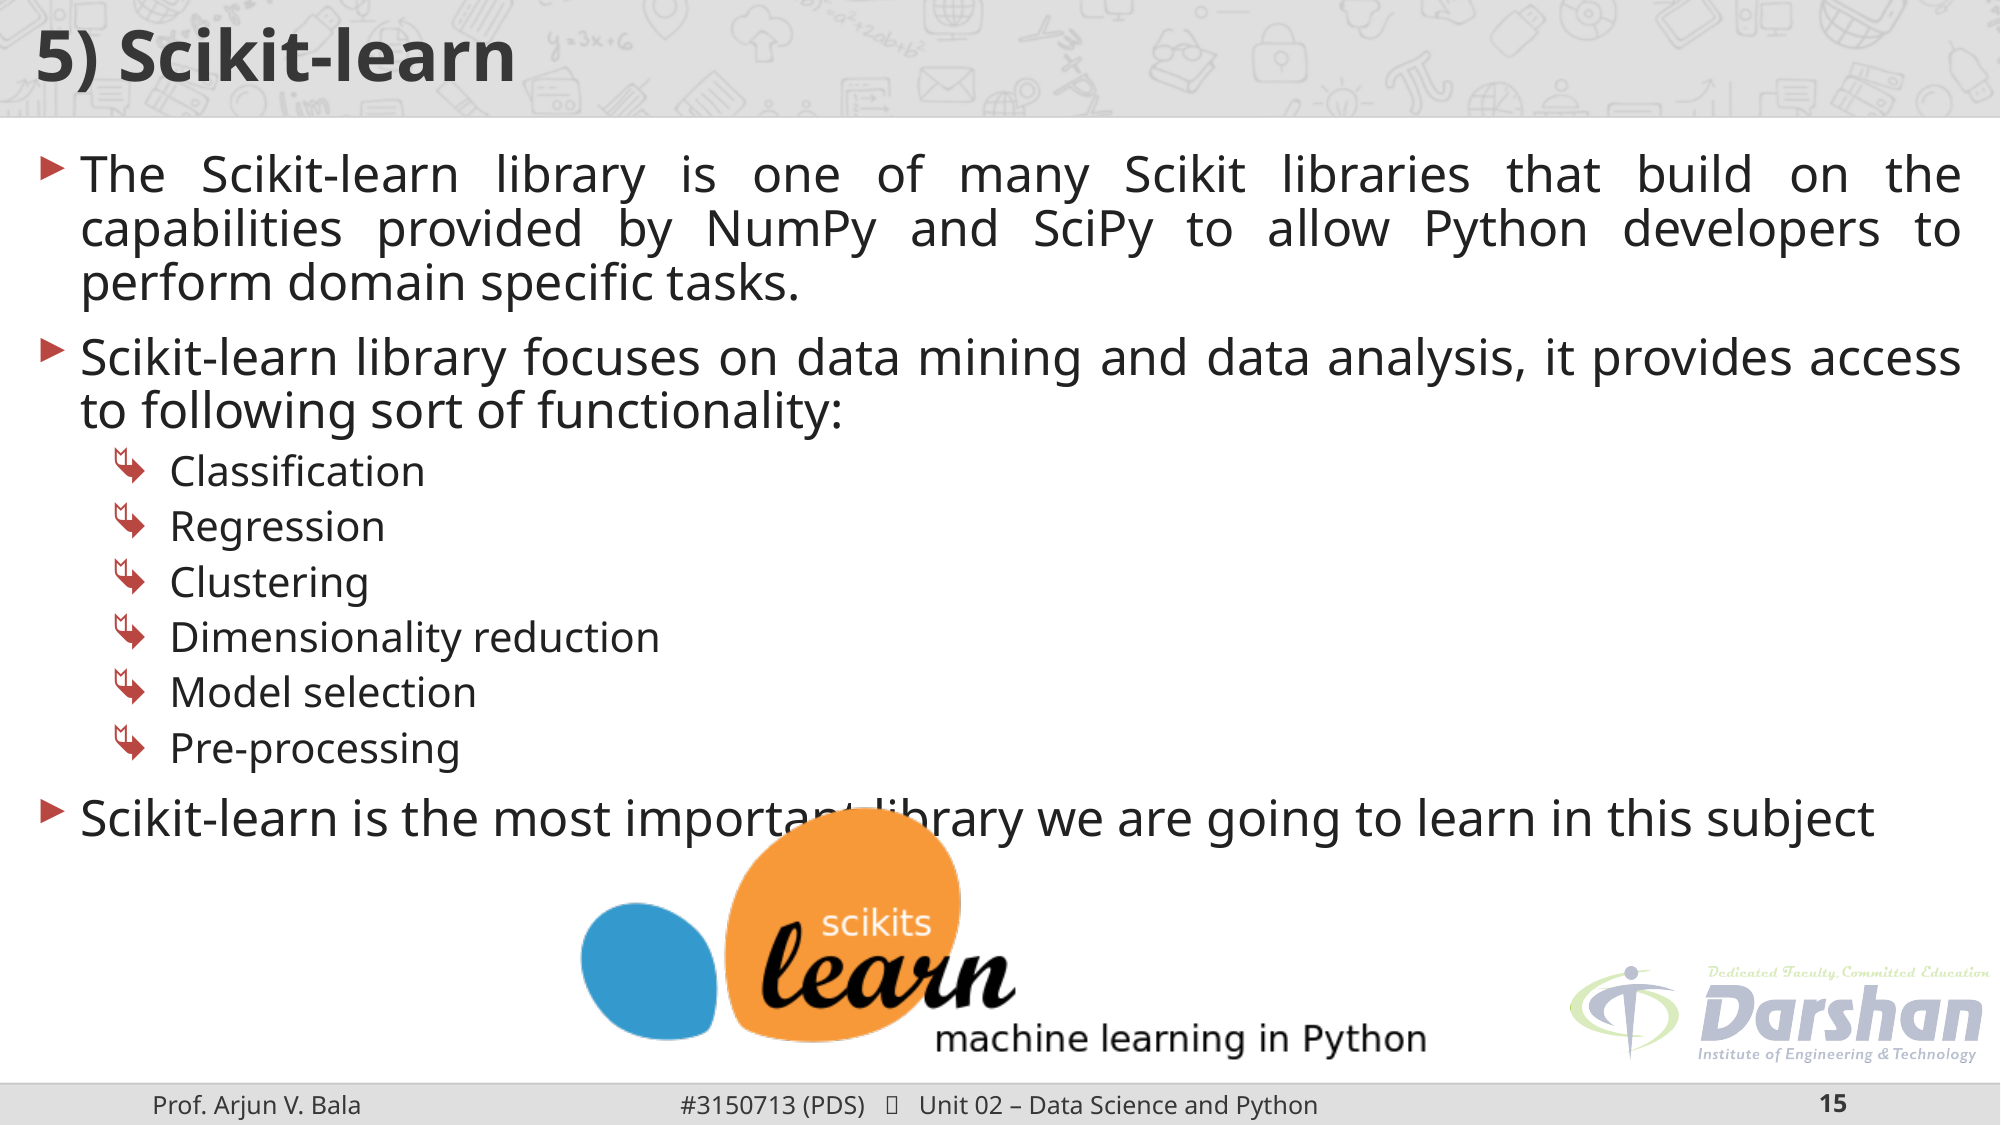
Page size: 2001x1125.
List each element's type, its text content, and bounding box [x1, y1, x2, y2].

picture [557, 764, 1443, 1081]
list The Scikit-learn library is one of many Scikit libraries that build on the capabilities provided by NumPy and SciPy to allow Python developers to perform domain specific tasks. Scikit-learn library focuses on data mining and data analysis, it provides access to following sort of functionality: Classification Regression Clustering Dimensionality reduction Model selection Pre-processing Scikit-learn is the most important library we are going to learn in this subject [21, 141, 1979, 1059]
title 5) Scikit-learn [0, 0, 2000, 117]
